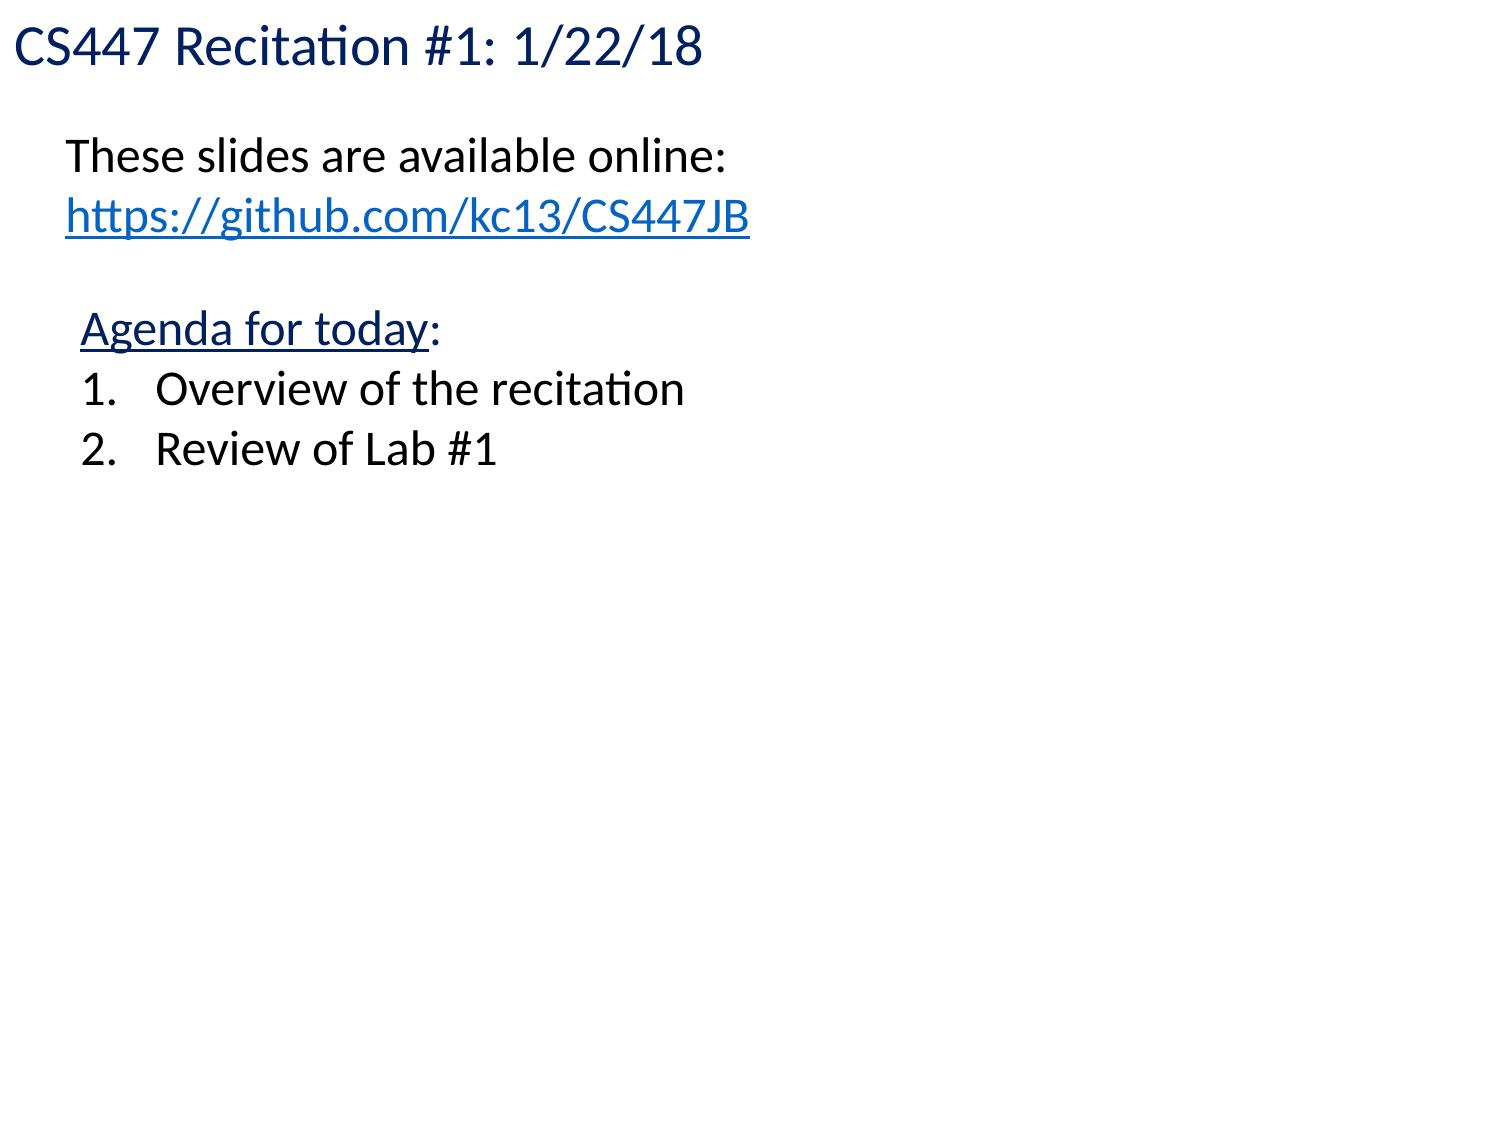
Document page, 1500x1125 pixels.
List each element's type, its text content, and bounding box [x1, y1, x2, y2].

text_box These slides are available online: https://github.com/kc13/CS447JB [0, 115, 1249, 250]
text_box Agenda for today: Overview of the recitation Review of Lab #1 [65, 288, 1411, 483]
text_box CS447 Recitation #1: 1/22/18 [0, 0, 1335, 85]
